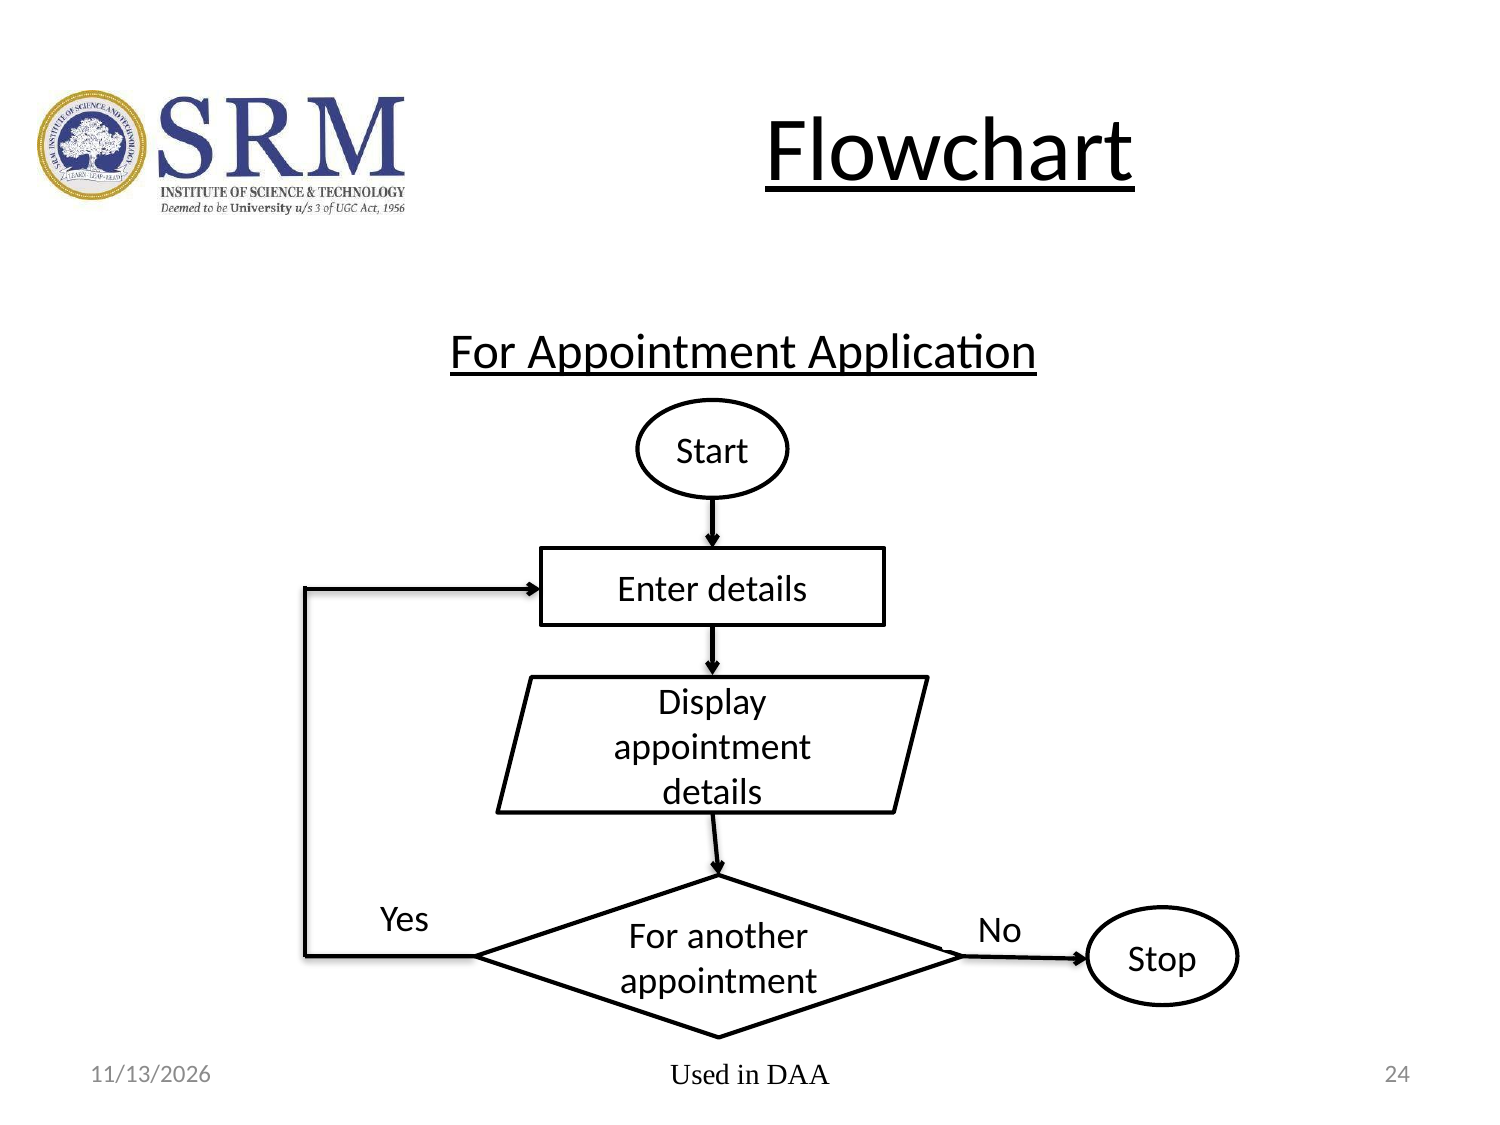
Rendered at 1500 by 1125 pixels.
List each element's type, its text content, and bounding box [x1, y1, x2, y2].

footer Used in DAA [512, 1042, 988, 1103]
text_box Flowchart [448, 48, 1452, 240]
text_box Yes [346, 889, 463, 943]
text_box Stop [1085, 905, 1240, 1008]
text_box No [942, 905, 1058, 950]
text_box For another appointment [476, 874, 960, 1040]
text_box Start [635, 397, 790, 500]
text_box Display appointment details [495, 674, 930, 815]
slide_number 24 [1074, 1042, 1425, 1103]
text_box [712, 812, 719, 876]
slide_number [75, 1042, 425, 1103]
text_box Enter details [539, 546, 886, 627]
picture [37, 90, 405, 215]
text_box For Appointment Application [35, 297, 1452, 1001]
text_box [962, 955, 1088, 960]
